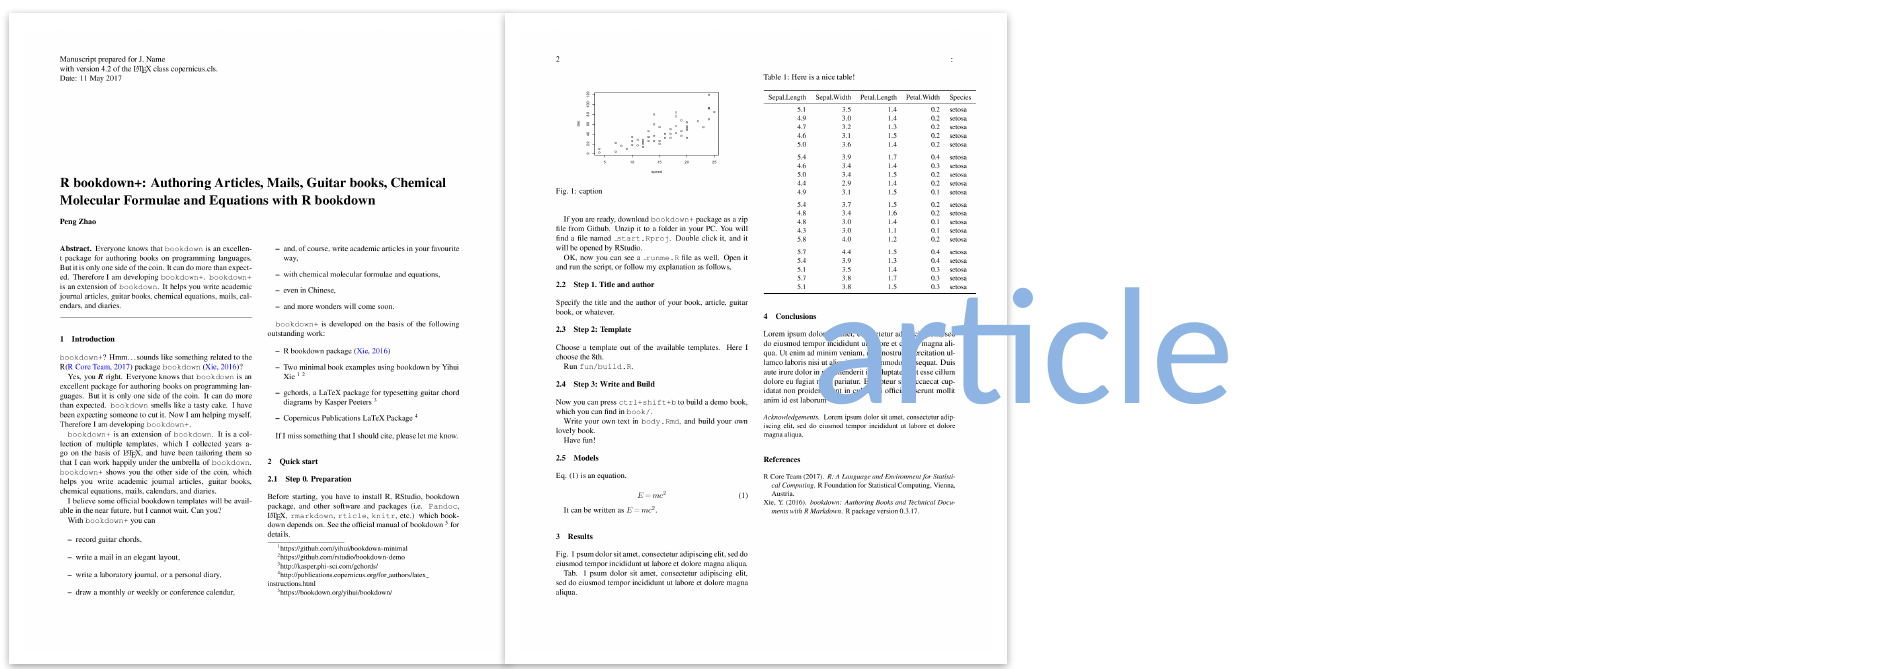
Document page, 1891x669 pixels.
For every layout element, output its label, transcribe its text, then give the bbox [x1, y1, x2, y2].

picture [519, 26, 993, 650]
text_box article [997, 222, 1265, 453]
picture [23, 26, 497, 650]
